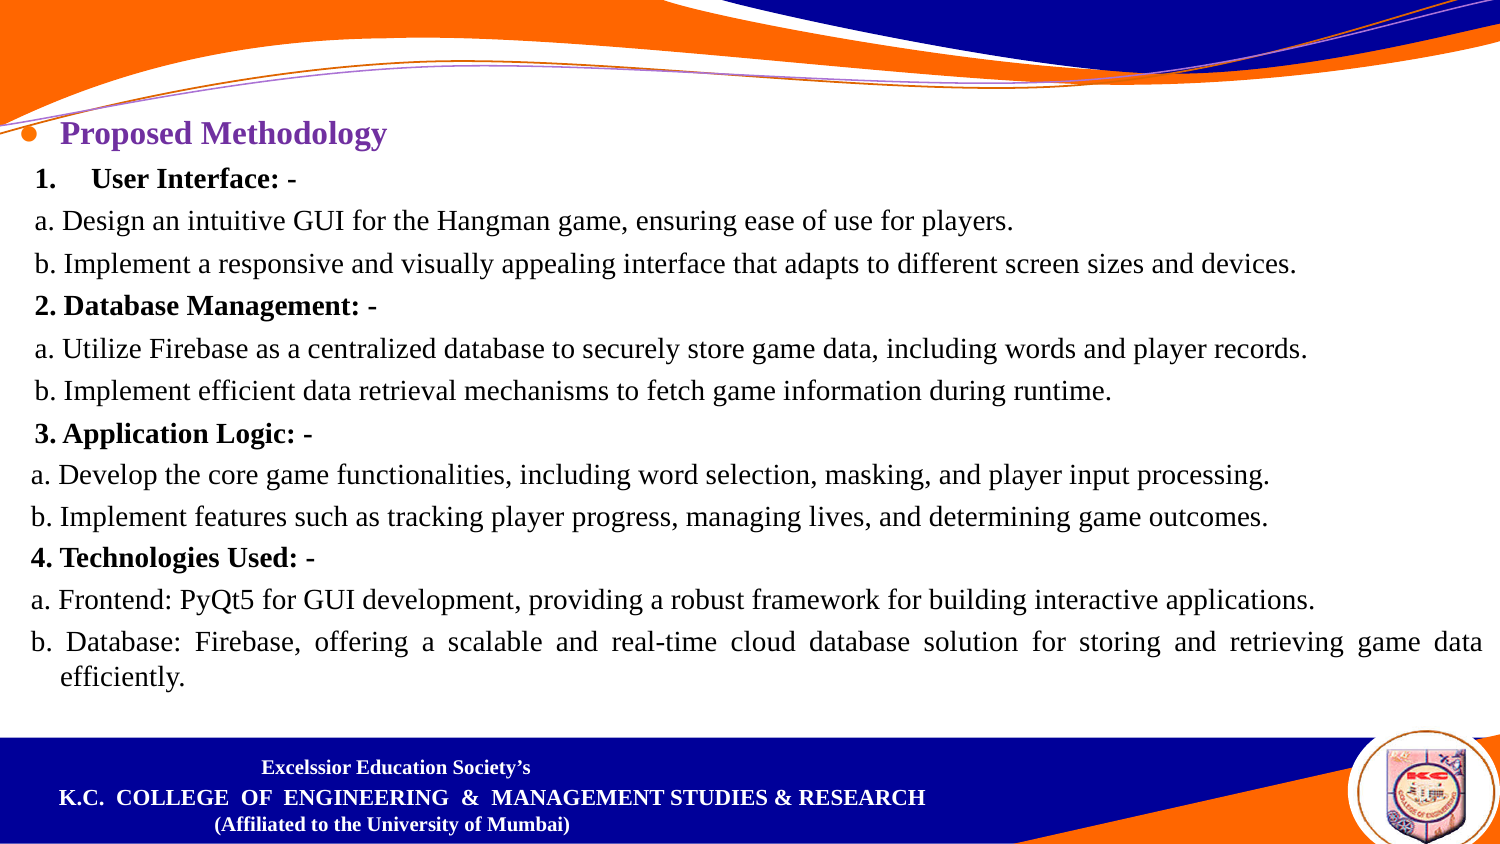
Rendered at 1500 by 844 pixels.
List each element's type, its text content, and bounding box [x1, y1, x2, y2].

list Proposed Methodology User Interface: - a. Design an intuitive GUI for the Hangman game, ensuring ease of use for players. b. Implement a responsive and visually appealing interface that adapts to different screen sizes and devices. 2. Database Management: - a. Utilize Firebase as a centralized database to securely store game data, including words and player records. b. Implement efficient data retrieval mechanisms to fetch game information during runtime. 3. Application Logic: - a. Develop the core game functionalities, including word selection, masking, and player input processing. b. Implement features such as tracking player progress, managing lives, and determining game outcomes. 4. Technologies Used: - a. Frontend: PyQt5 for GUI development, providing a robust framework for building interactive applications. b. Database: Firebase, offering a scalable and real-time cloud database solution for storing and retrieving game data efficiently. [0, 104, 1500, 789]
picture [1347, 789, 1500, 844]
